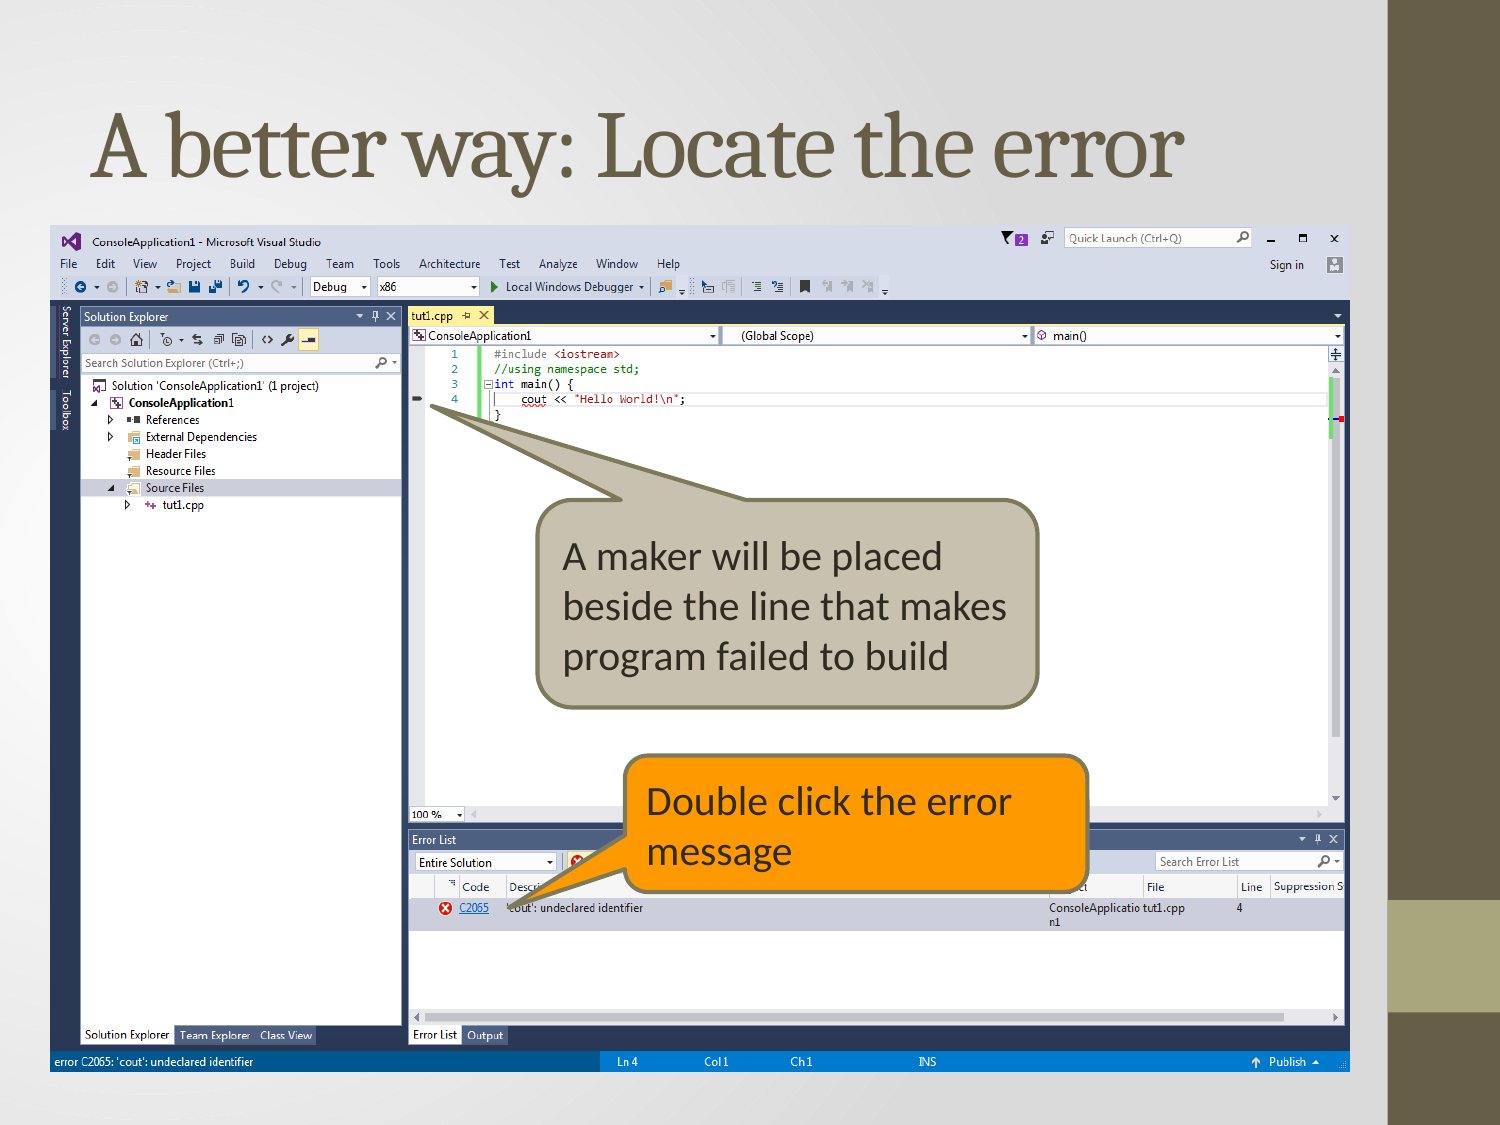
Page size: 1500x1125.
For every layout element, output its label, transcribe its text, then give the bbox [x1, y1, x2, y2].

picture [49, 225, 1351, 1072]
title A better way: Locate the error [75, 45, 1325, 218]
